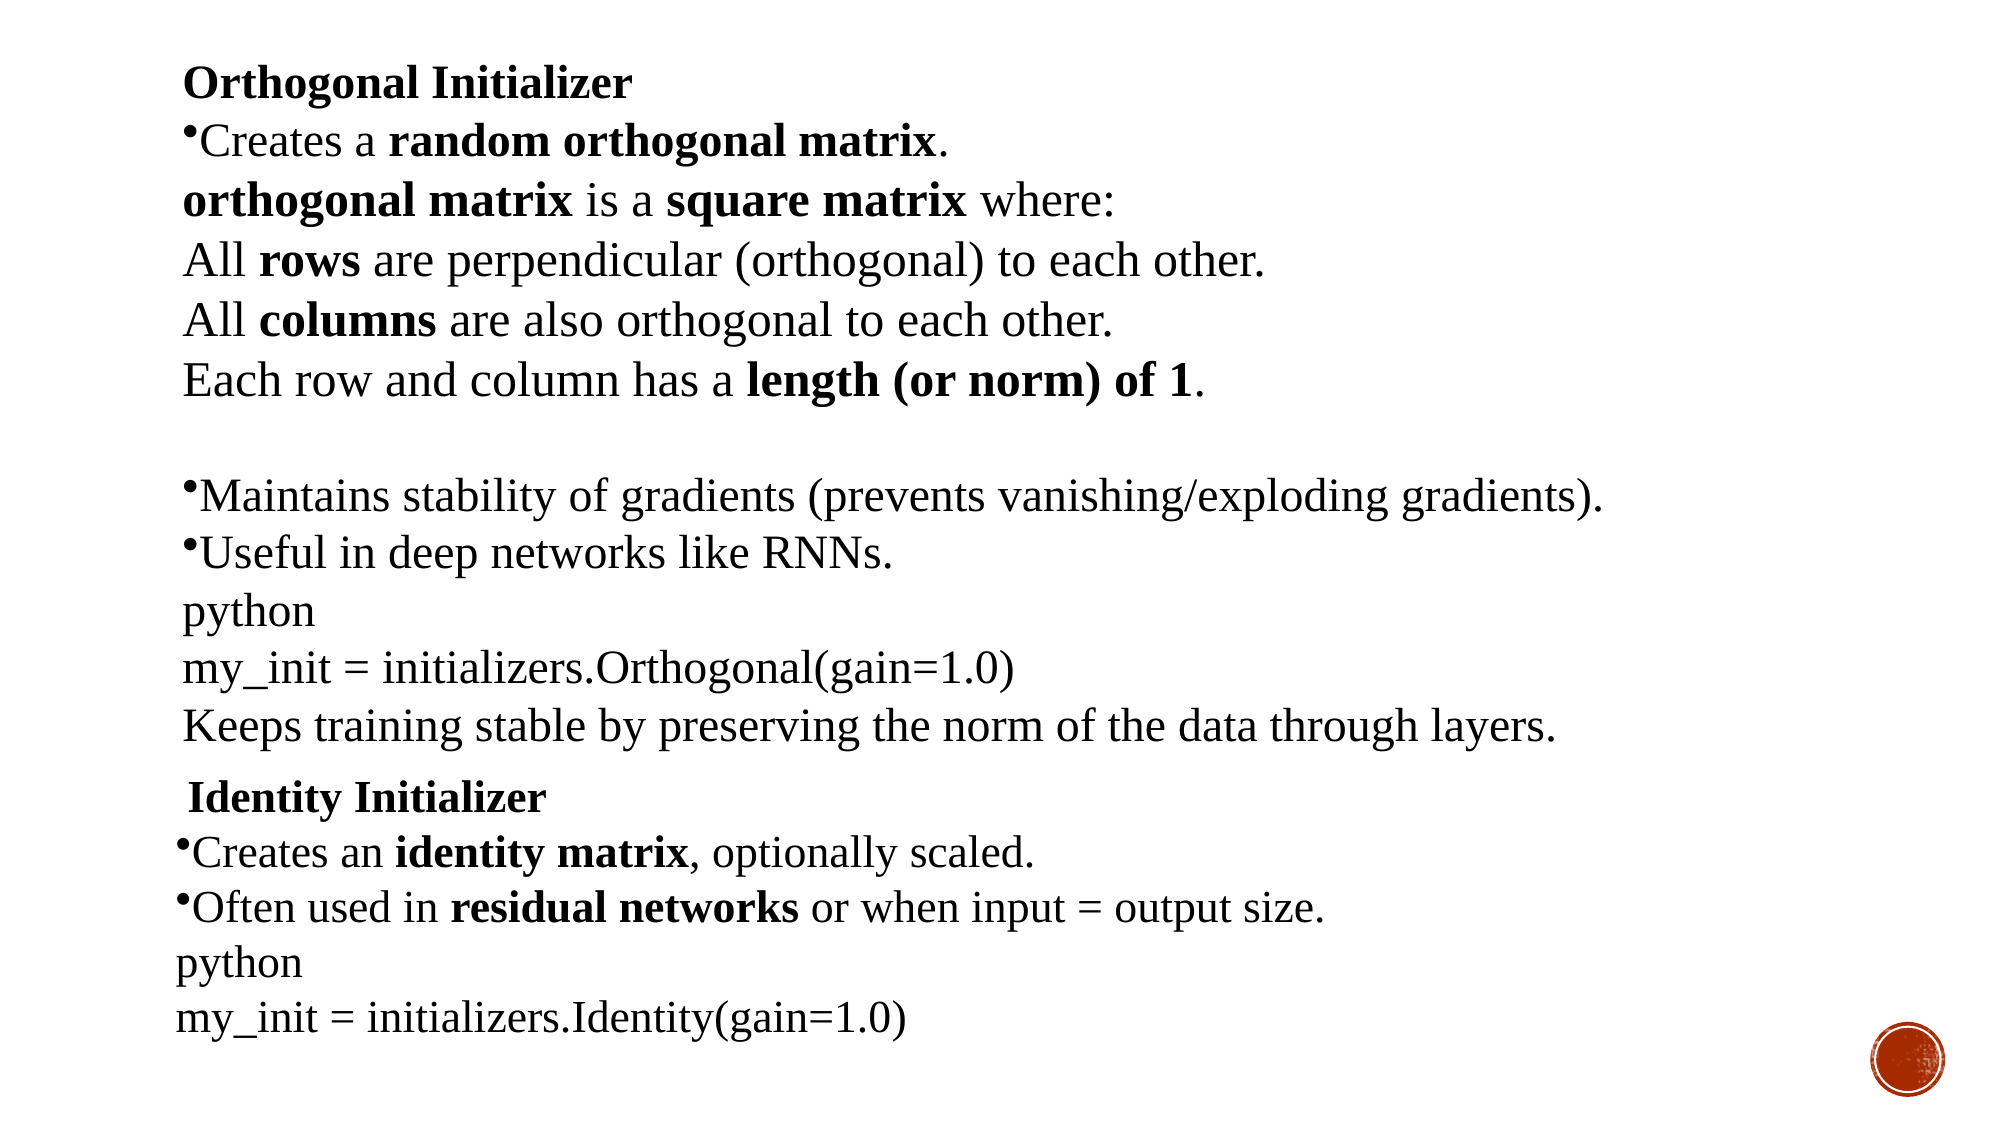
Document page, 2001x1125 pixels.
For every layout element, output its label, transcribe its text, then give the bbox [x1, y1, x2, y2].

text_box Orthogonal Initializer Creates a random orthogonal matrix. orthogonal matrix is a square matrix where: All rows are perpendicular (orthogonal) to each other. All columns are also orthogonal to each other. Each row and column has a length (or norm) of 1. Maintains stability of gradients (prevents vanishing/exploding gradients). Useful in deep networks like RNNs. python my_init = initializers.Orthogonal(gain=1.0) Keeps training stable by preserving the norm of the data through layers. [167, 43, 1623, 704]
text_box Identity Initializer Creates an identity matrix, optionally scaled. Often used in residual networks or when input = output size. python my_init = initializers.Identity(gain=1.0) [160, 704, 1629, 1050]
